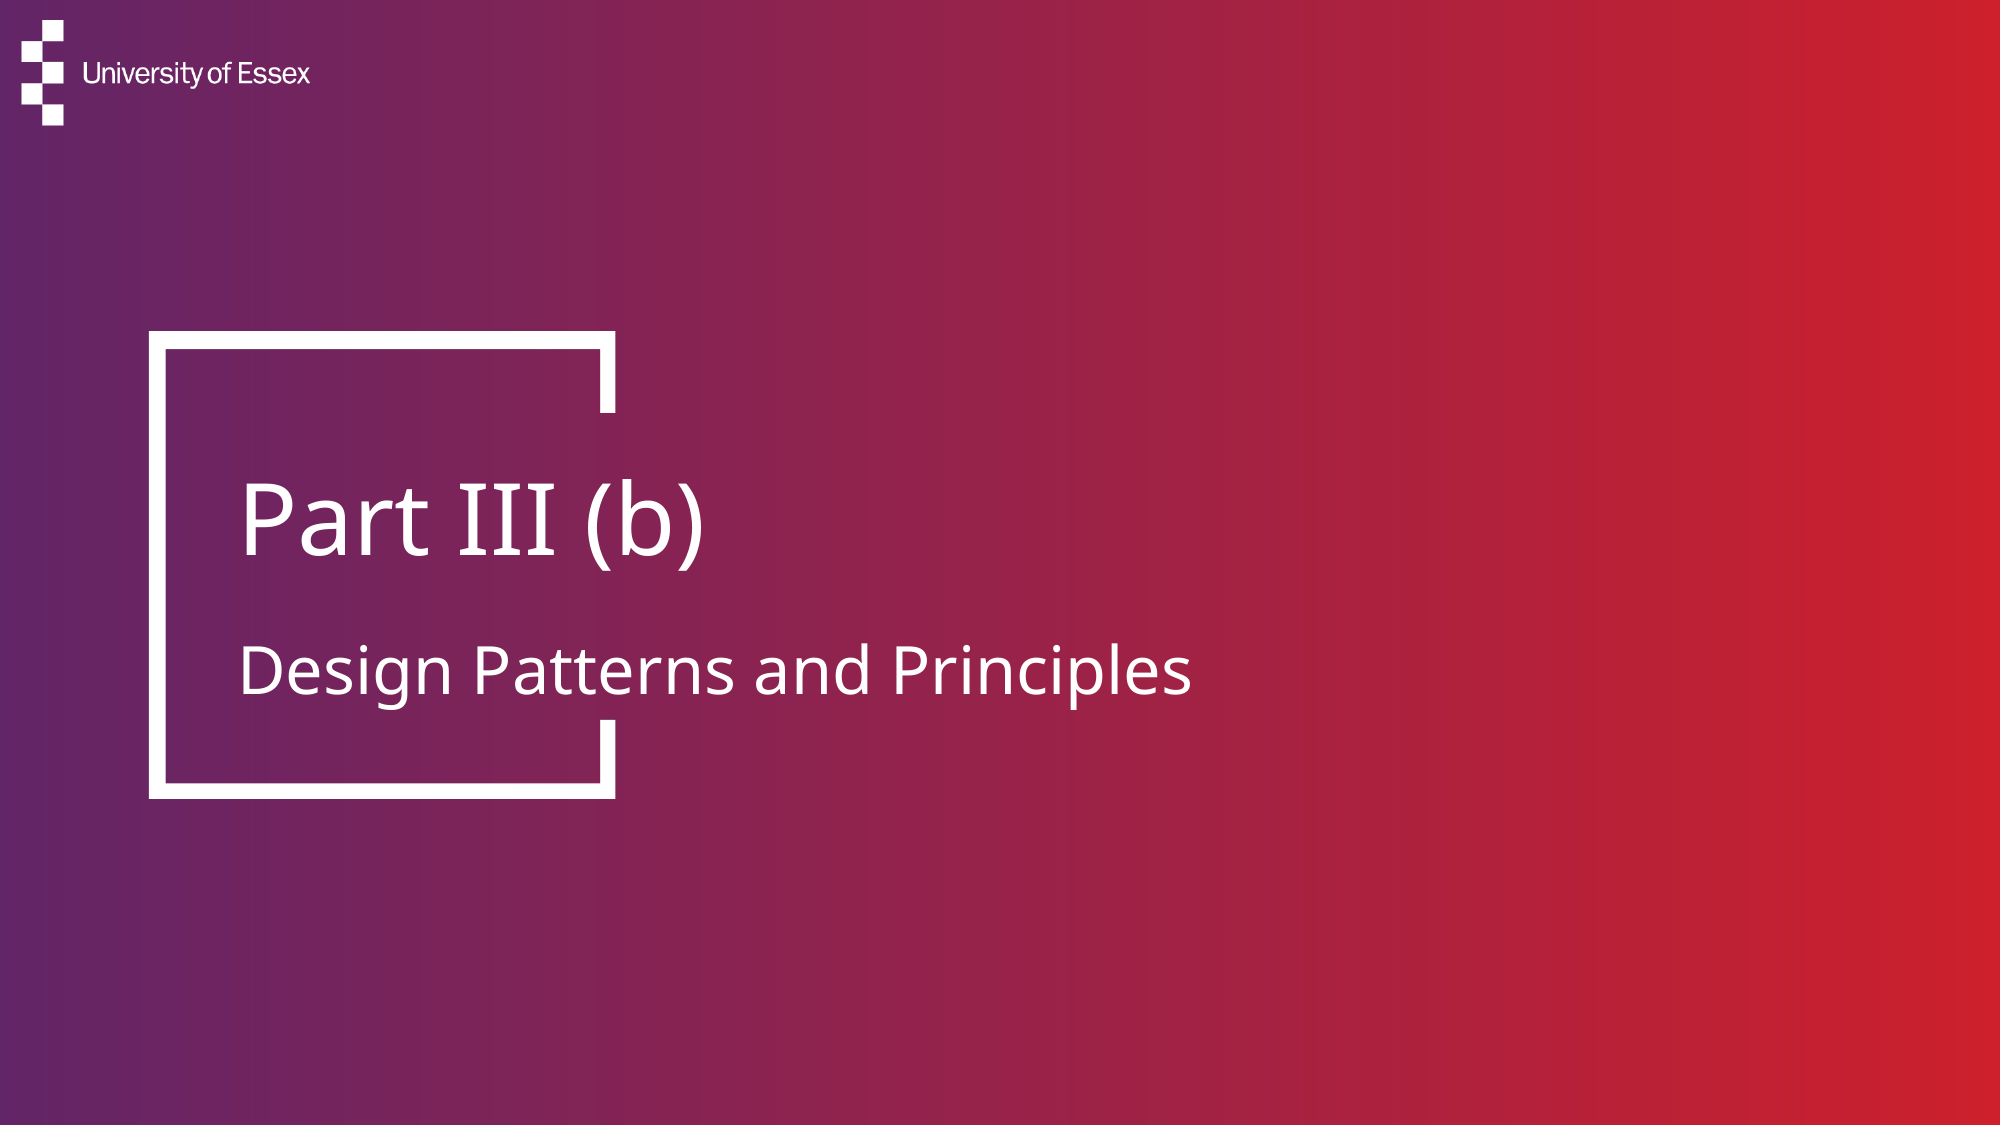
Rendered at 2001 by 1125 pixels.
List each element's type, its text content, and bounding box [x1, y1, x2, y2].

title Part III (b) [236, 412, 1959, 593]
subtitle Design Patterns and Principles [236, 593, 1959, 718]
picture [0, 0, 331, 147]
